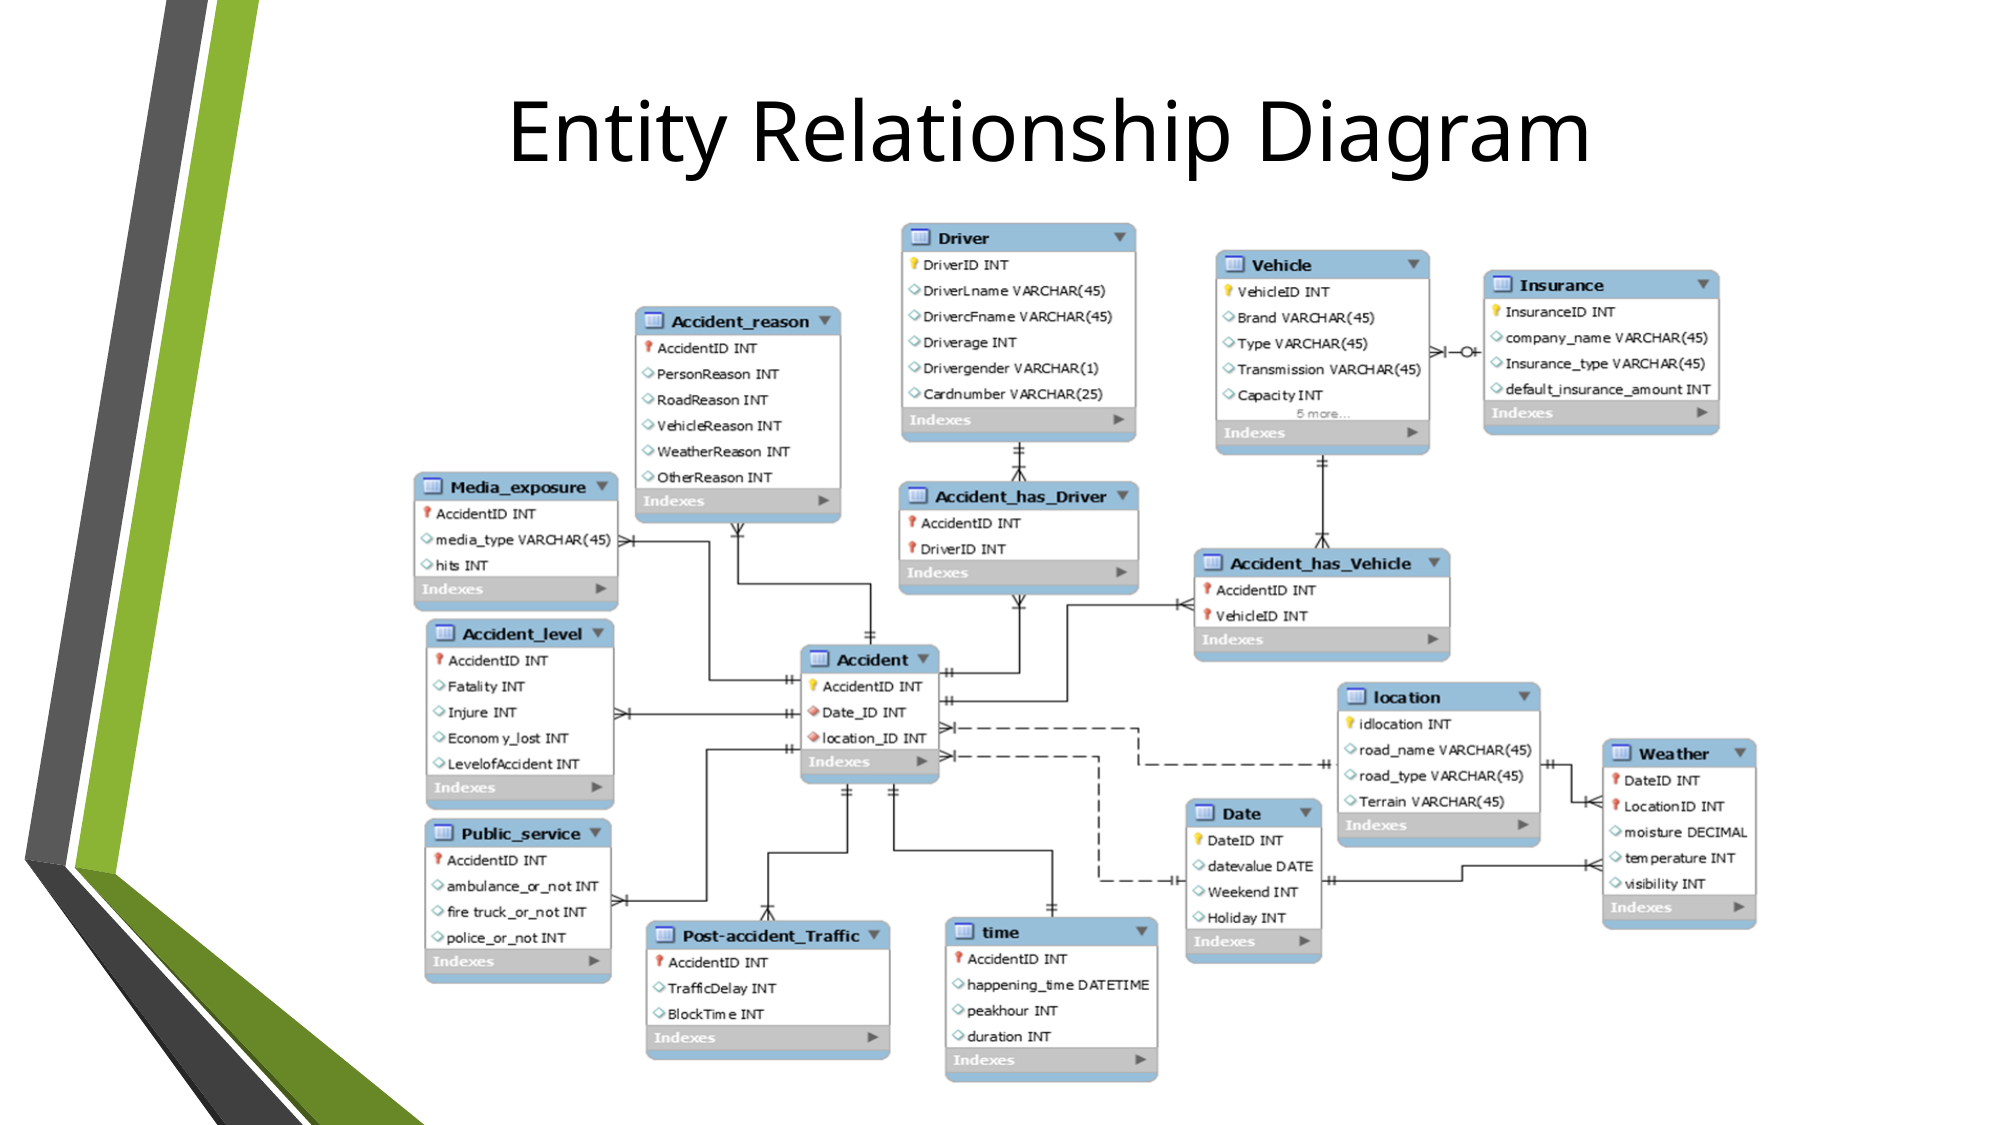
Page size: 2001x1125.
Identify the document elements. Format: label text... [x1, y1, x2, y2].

picture [400, 211, 1769, 1093]
title Entity Relationship Diagram [354, 63, 1746, 194]
